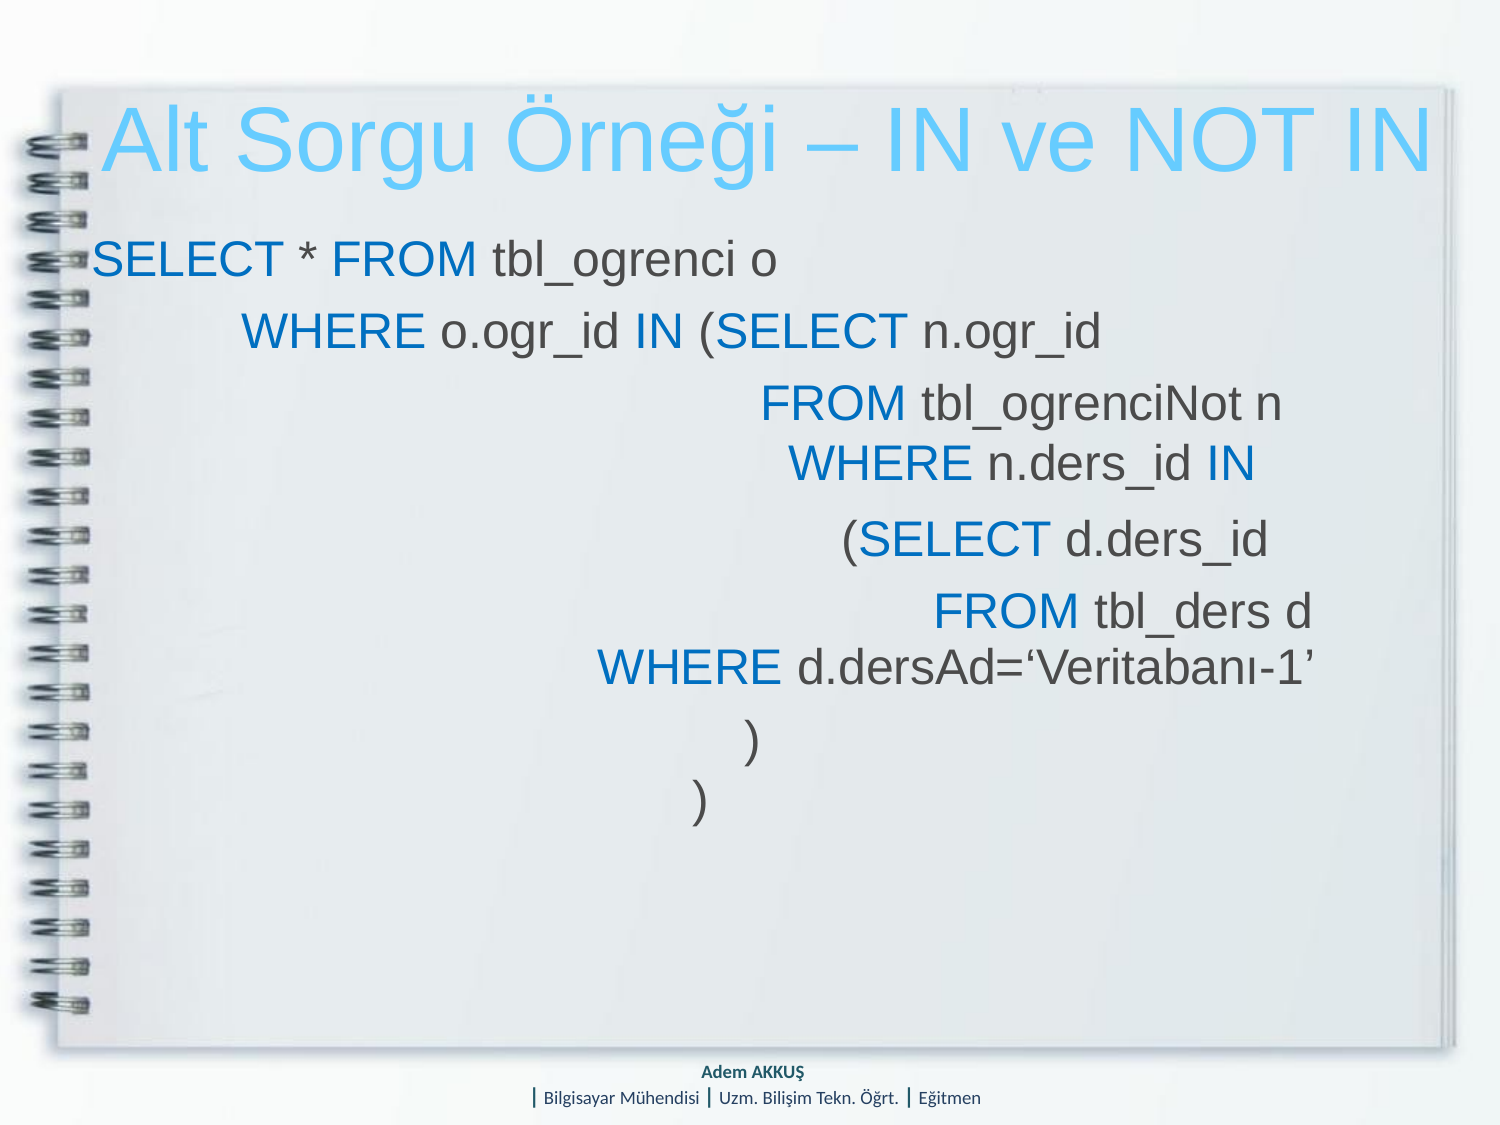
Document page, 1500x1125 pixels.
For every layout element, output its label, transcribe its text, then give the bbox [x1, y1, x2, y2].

text_box SELECT * FROM tbl_ogrenci o WHERE o.ogr_id IN (SELECT n.ogr_id FROM tbl_ogrenciNot n WHERE n.ders_id IN (SELECT d.ders_id FROM tbl_ders d WHERE d.dersAd=‘Veritabanı-1’ ) ) [89, 212, 1418, 827]
title Alt Sorgu Örneği – IN ve NOT IN [99, 77, 1435, 268]
picture [0, 0, 1500, 1125]
footer Adem AKKUŞ | Bilgisayar Mühendisi | Uzm. Bilişim Tekn. Öğrt. | Eğitmen [440, 1052, 1070, 1125]
